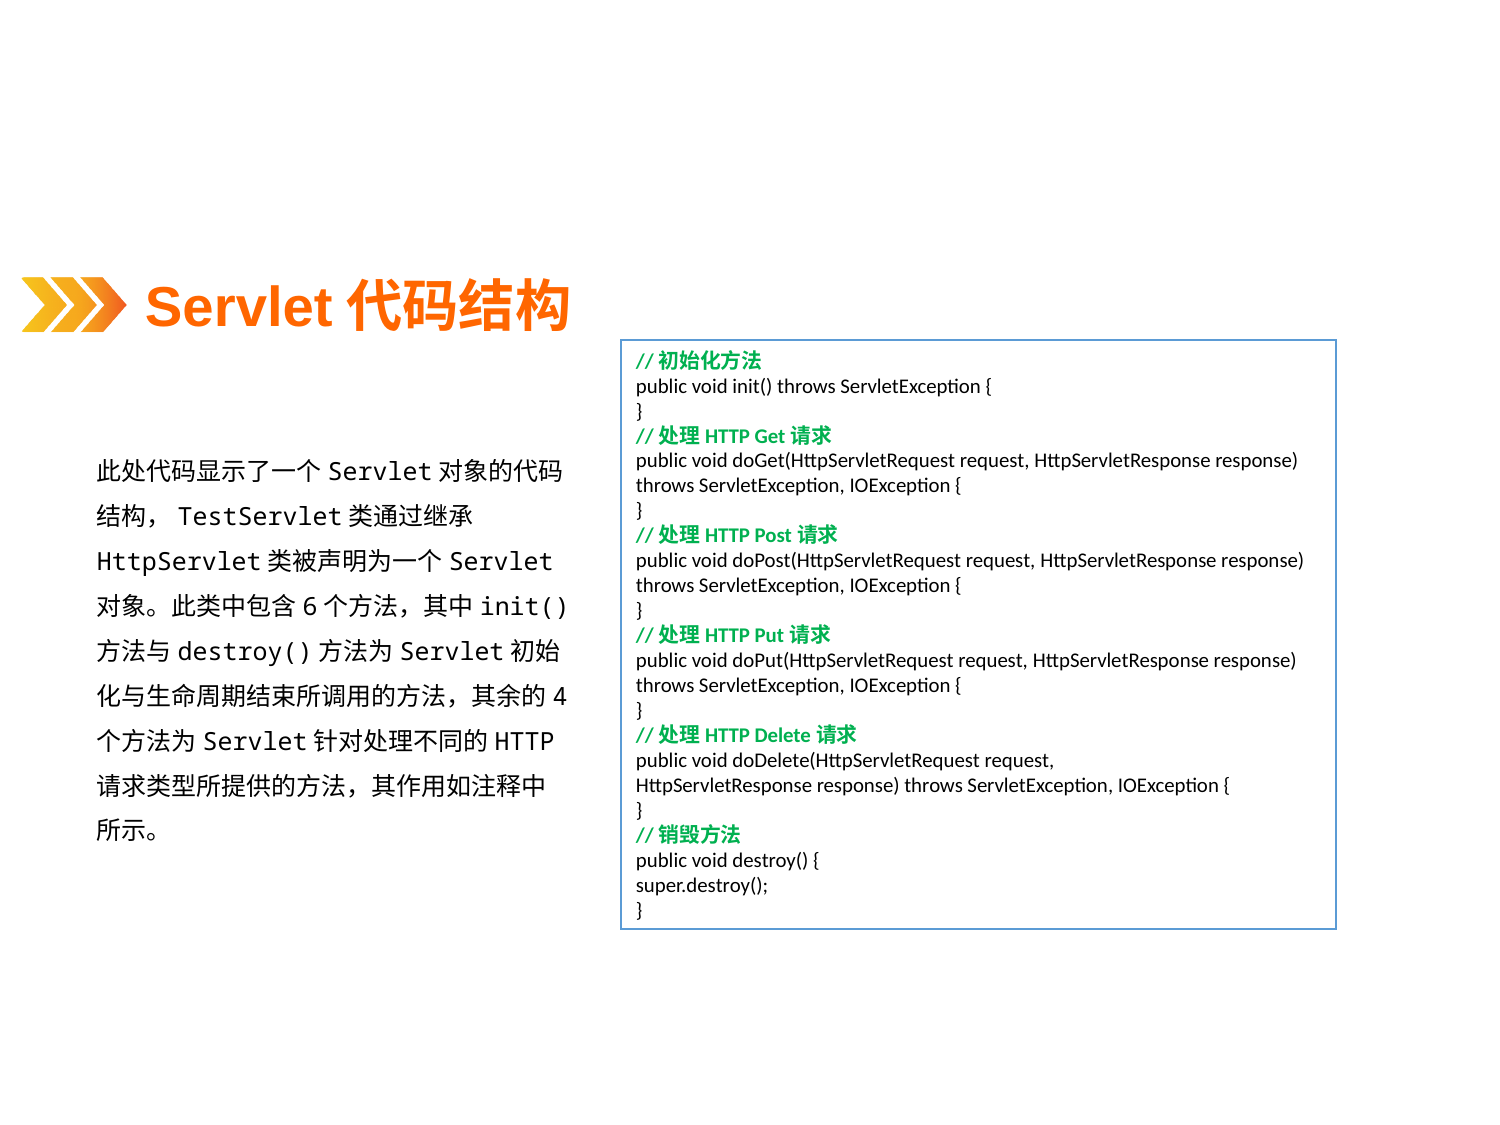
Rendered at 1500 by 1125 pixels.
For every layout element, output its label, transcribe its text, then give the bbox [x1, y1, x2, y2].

text_box 此处代码显示了一个Servlet对象的代码结构，TestServlet类通过继承HttpServlet类被声明为一个Servlet对象。此类中包含6个方法，其中init()方法与destroy()方法为Servlet初始化与生命周期结束所调用的方法，其余的4个方法为Servlet针对处理不同的HTTP请求类型所提供的方法，其作用如注释中所示。 [82, 433, 586, 853]
text_box //初始化方法 public void init() throws ServletException { } //处理HTTP Get请求 public void doGet(HttpServletRequest request, HttpServletResponse response) throws ServletException, IOException { } //处理HTTP Post请求 public void doPost(HttpServletRequest request, HttpServletResponse response) throws ServletException, IOException { } //处理HTTP Put请求 public void doPut(HttpServletRequest request, HttpServletResponse response) throws ServletException, IOException { } //处理HTTP Delete请求 public void doDelete(HttpServletRequest request, HttpServletResponse response) throws ServletException, IOException { } //销毁方法 public void destroy() { super.destroy(); } [620, 339, 1337, 930]
text_box Servlet代码结构 [133, 246, 1055, 363]
picture [0, 271, 140, 338]
